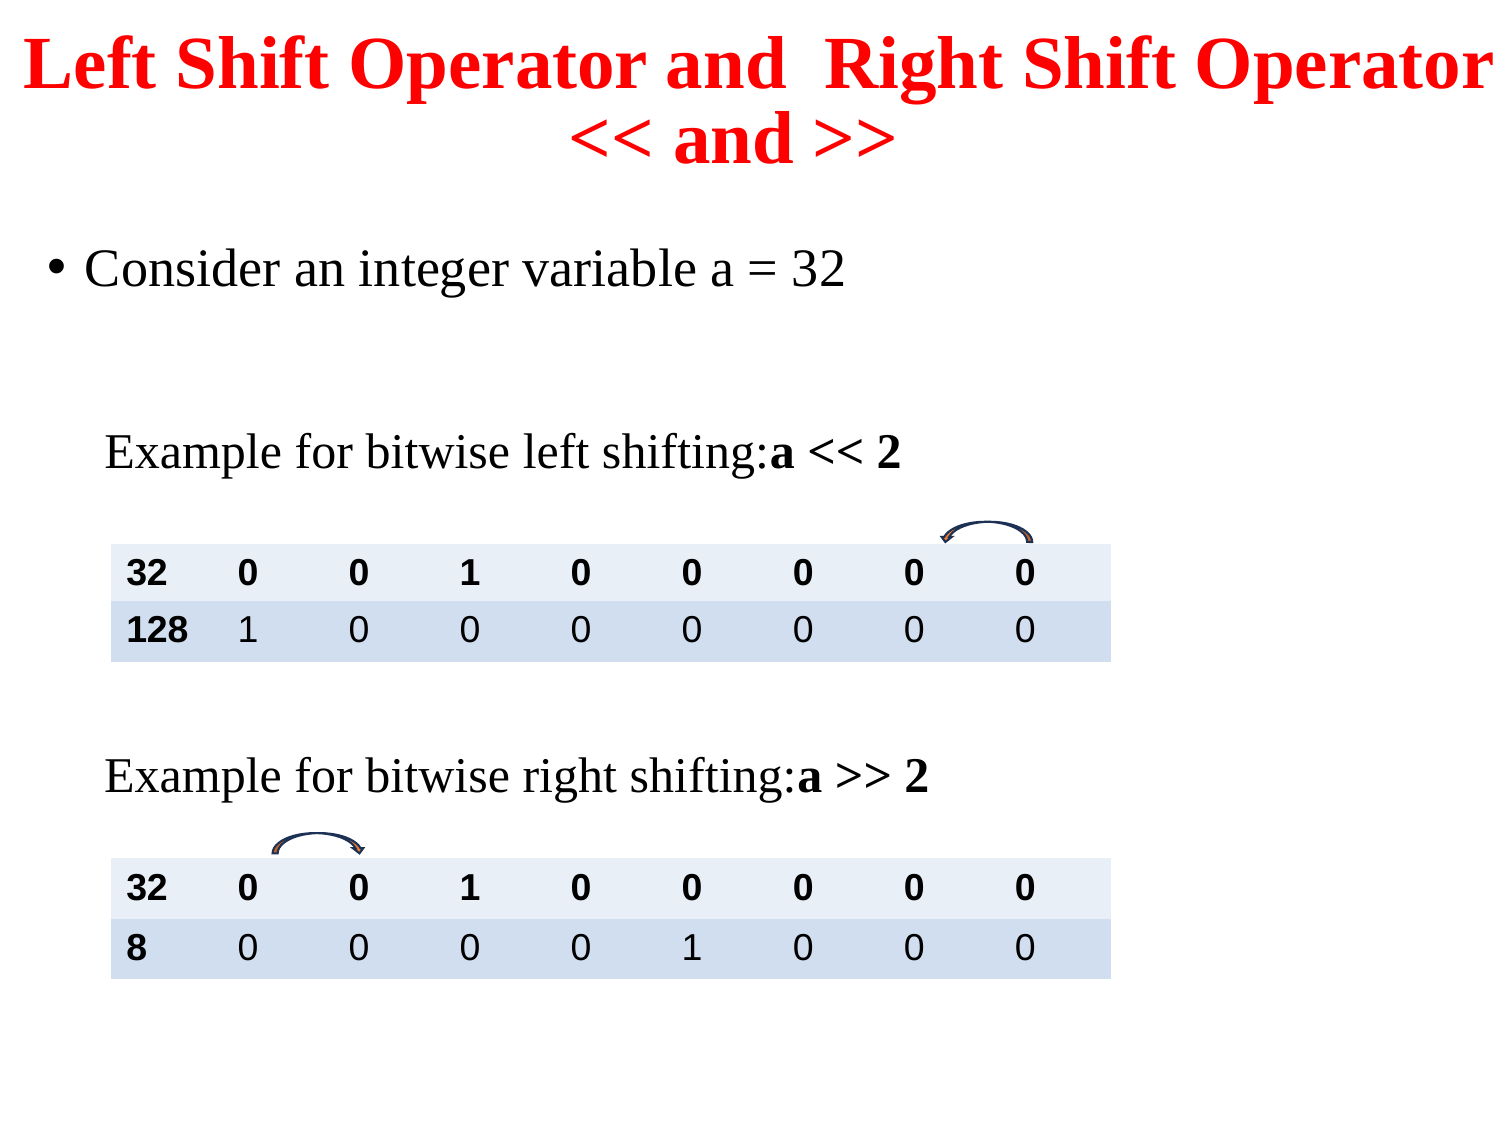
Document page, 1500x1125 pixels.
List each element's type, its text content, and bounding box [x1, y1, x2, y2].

table_cell 0 [222, 919, 333, 979]
table_header 0 [333, 858, 445, 919]
table_cell 0 [889, 601, 1000, 662]
table_cell 0 [333, 919, 445, 979]
table_cell 0 [778, 601, 889, 662]
table_cell 0 [1000, 919, 1111, 979]
table_header 0 [556, 544, 667, 601]
table_header 1 [445, 858, 556, 919]
table_header 1 [445, 544, 556, 601]
table_header 0 [1000, 544, 1111, 601]
table_cell 0 [445, 601, 556, 662]
table_cell 0 [889, 919, 1000, 979]
list Consider an integer variable a = 32 [47, 239, 1398, 428]
text_box Example for bitwise left shifting:a << 2 [89, 410, 1011, 486]
text_box [939, 520, 1034, 544]
table_header 0 [778, 544, 889, 601]
table_header 32 [111, 544, 222, 601]
table_header 0 [667, 544, 778, 601]
table_cell 0 [556, 601, 667, 662]
table_cell 0 [778, 919, 889, 979]
table_cell 128 [111, 601, 222, 662]
table_cell 0 [1000, 601, 1111, 662]
table_header 0 [889, 544, 1000, 601]
table_cell 8 [111, 919, 222, 979]
table_cell 0 [667, 601, 778, 662]
text_box Example for bitwise right shifting:a >> 2 [89, 735, 1033, 855]
table_cell 1 [667, 919, 778, 979]
text_box Left Shift Operator and Right Shift Operator << and >> [4, 9, 1500, 198]
table_header 0 [556, 858, 667, 919]
table_header 0 [222, 858, 333, 919]
table_cell 0 [333, 601, 445, 662]
table_header 0 [667, 858, 778, 919]
table_cell 0 [445, 919, 556, 979]
table_header 0 [889, 858, 1000, 919]
table_header 0 [778, 858, 889, 919]
table_cell 1 [222, 601, 333, 662]
table_header 32 [111, 858, 222, 919]
text_box [271, 832, 366, 855]
table_cell 0 [556, 919, 667, 979]
table_header 0 [333, 544, 445, 601]
table_header 0 [222, 544, 333, 601]
table_header 0 [1000, 858, 1111, 919]
